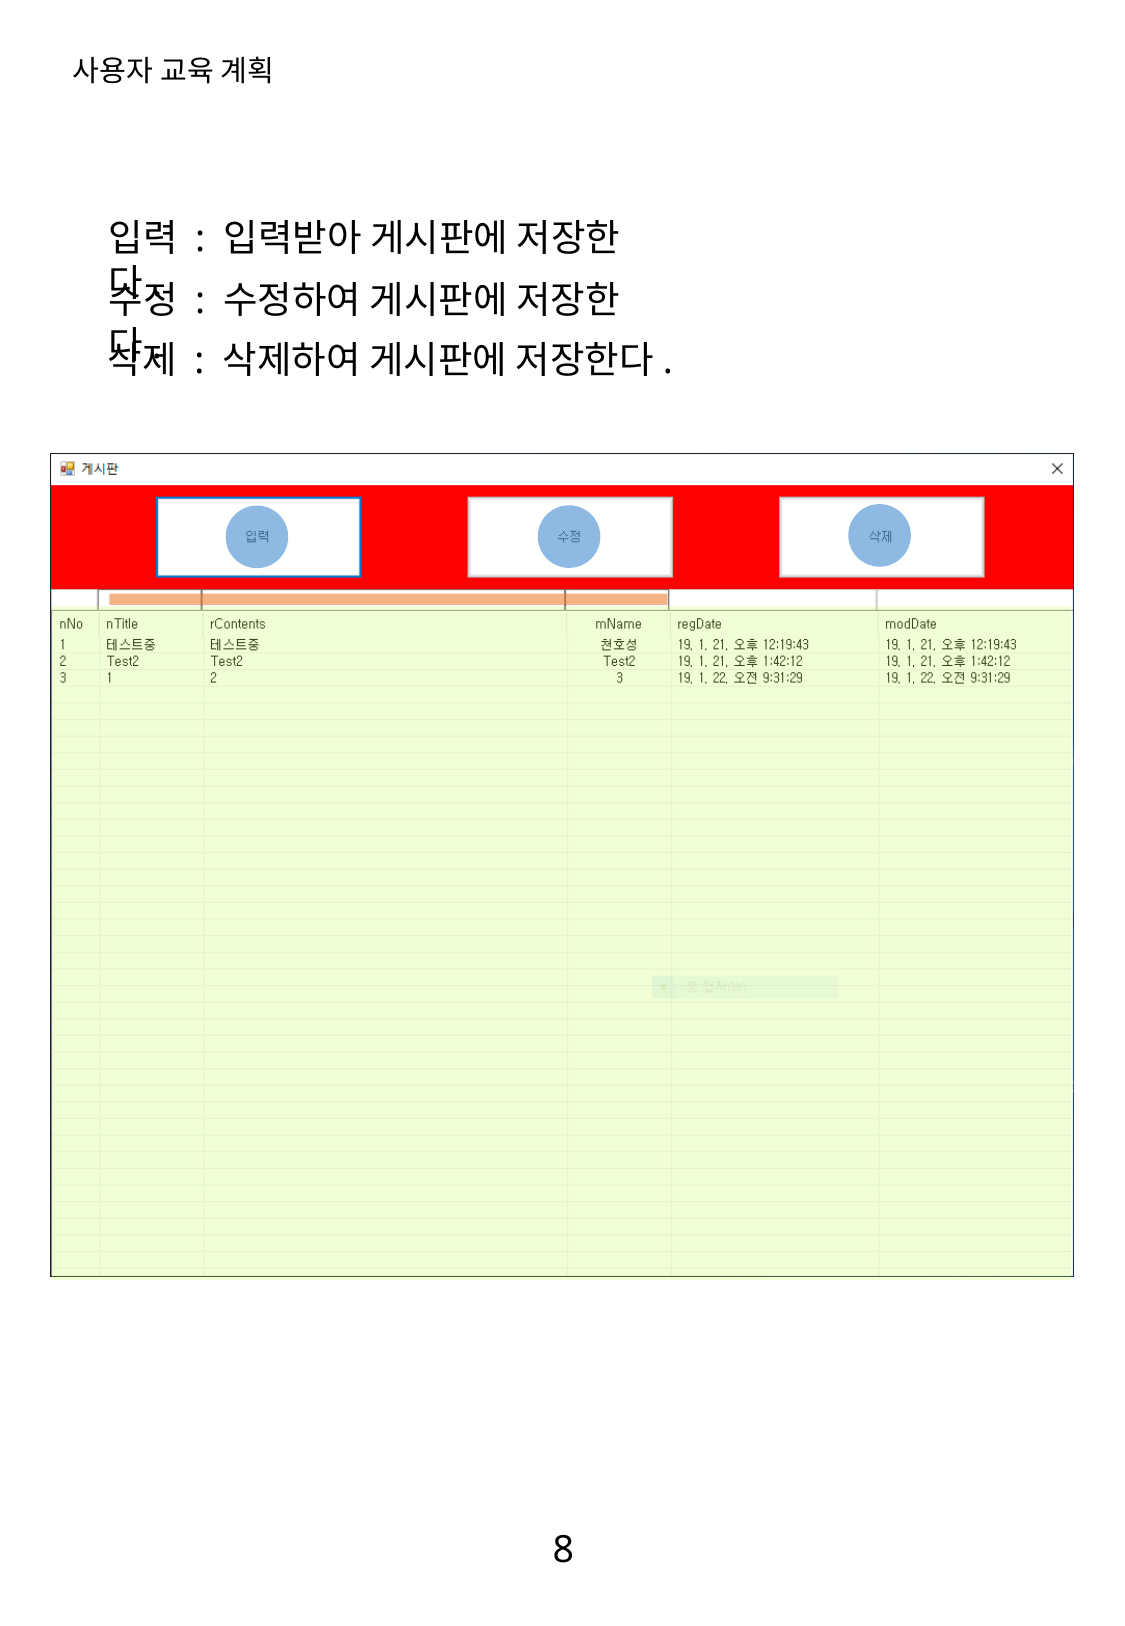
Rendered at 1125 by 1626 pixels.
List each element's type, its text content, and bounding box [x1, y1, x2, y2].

text_box 삭제 : 삭제하여 게시판에 저장한다. [93, 328, 670, 389]
picture [50, 453, 1074, 1277]
text_box 입력 : 입력받아 게시판에 저장한다. [94, 206, 681, 268]
text_box 수정 : 수정하여 게시판에 저장한다. [93, 268, 683, 374]
text_box 사용자 교육 계획 [58, 44, 292, 95]
text_box 8 [538, 1517, 591, 1579]
text_box [51, 1277, 1072, 1281]
